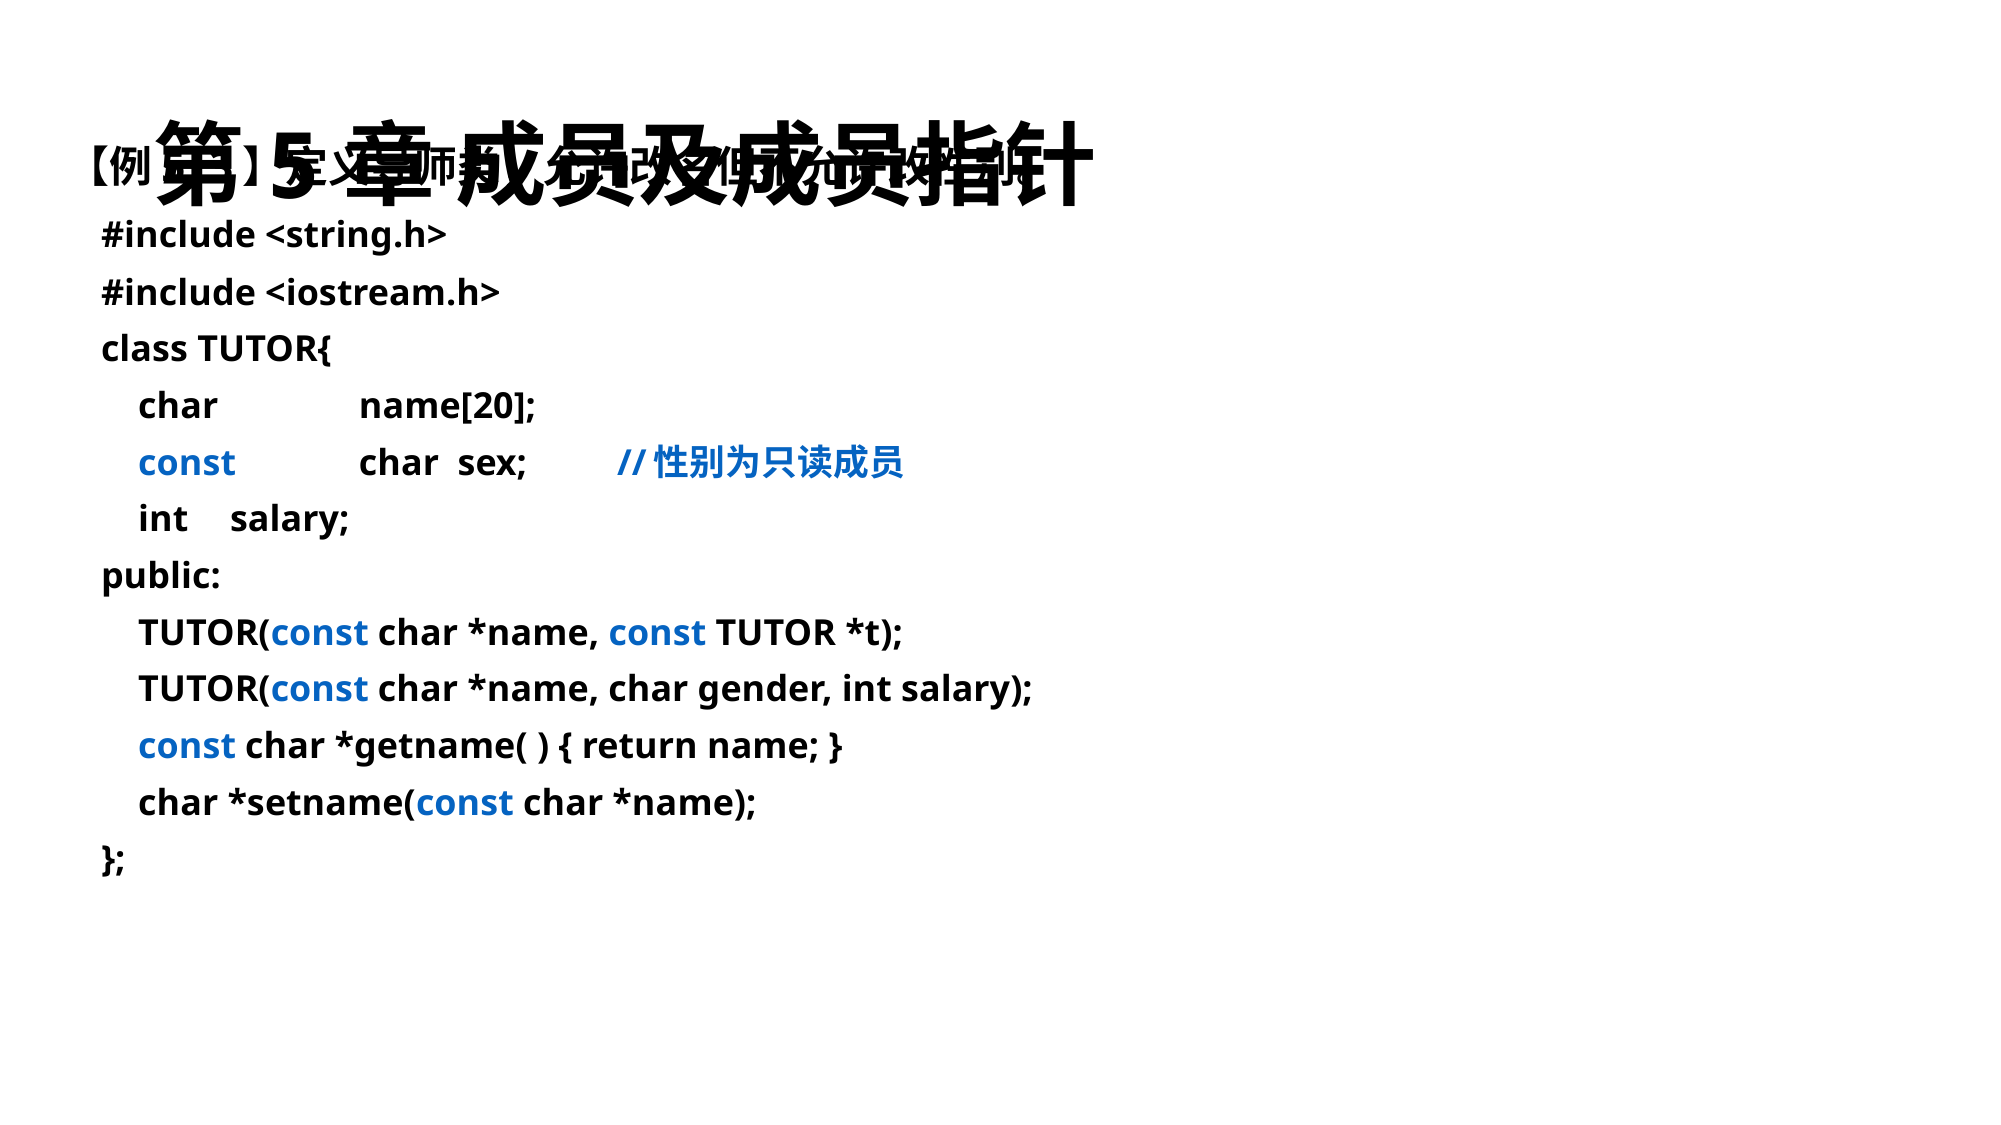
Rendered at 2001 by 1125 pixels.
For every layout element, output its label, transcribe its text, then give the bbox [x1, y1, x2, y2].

text_box 【例5. 3】定义导师类，允许改名但不允许改性别。 #include <string.h> #include <iostream.h> class TUTOR{ char name[20]; const char sex; //性别为只读成员 int salary; public: TUTOR(const char *name, const TUTOR *t); TUTOR(const char *name, char gender, int salary); const char *getname( ) { return name; } char *setname(const char *name); }; [51, 138, 1603, 889]
title 第5章 成员及成员指针 [137, 59, 1863, 278]
